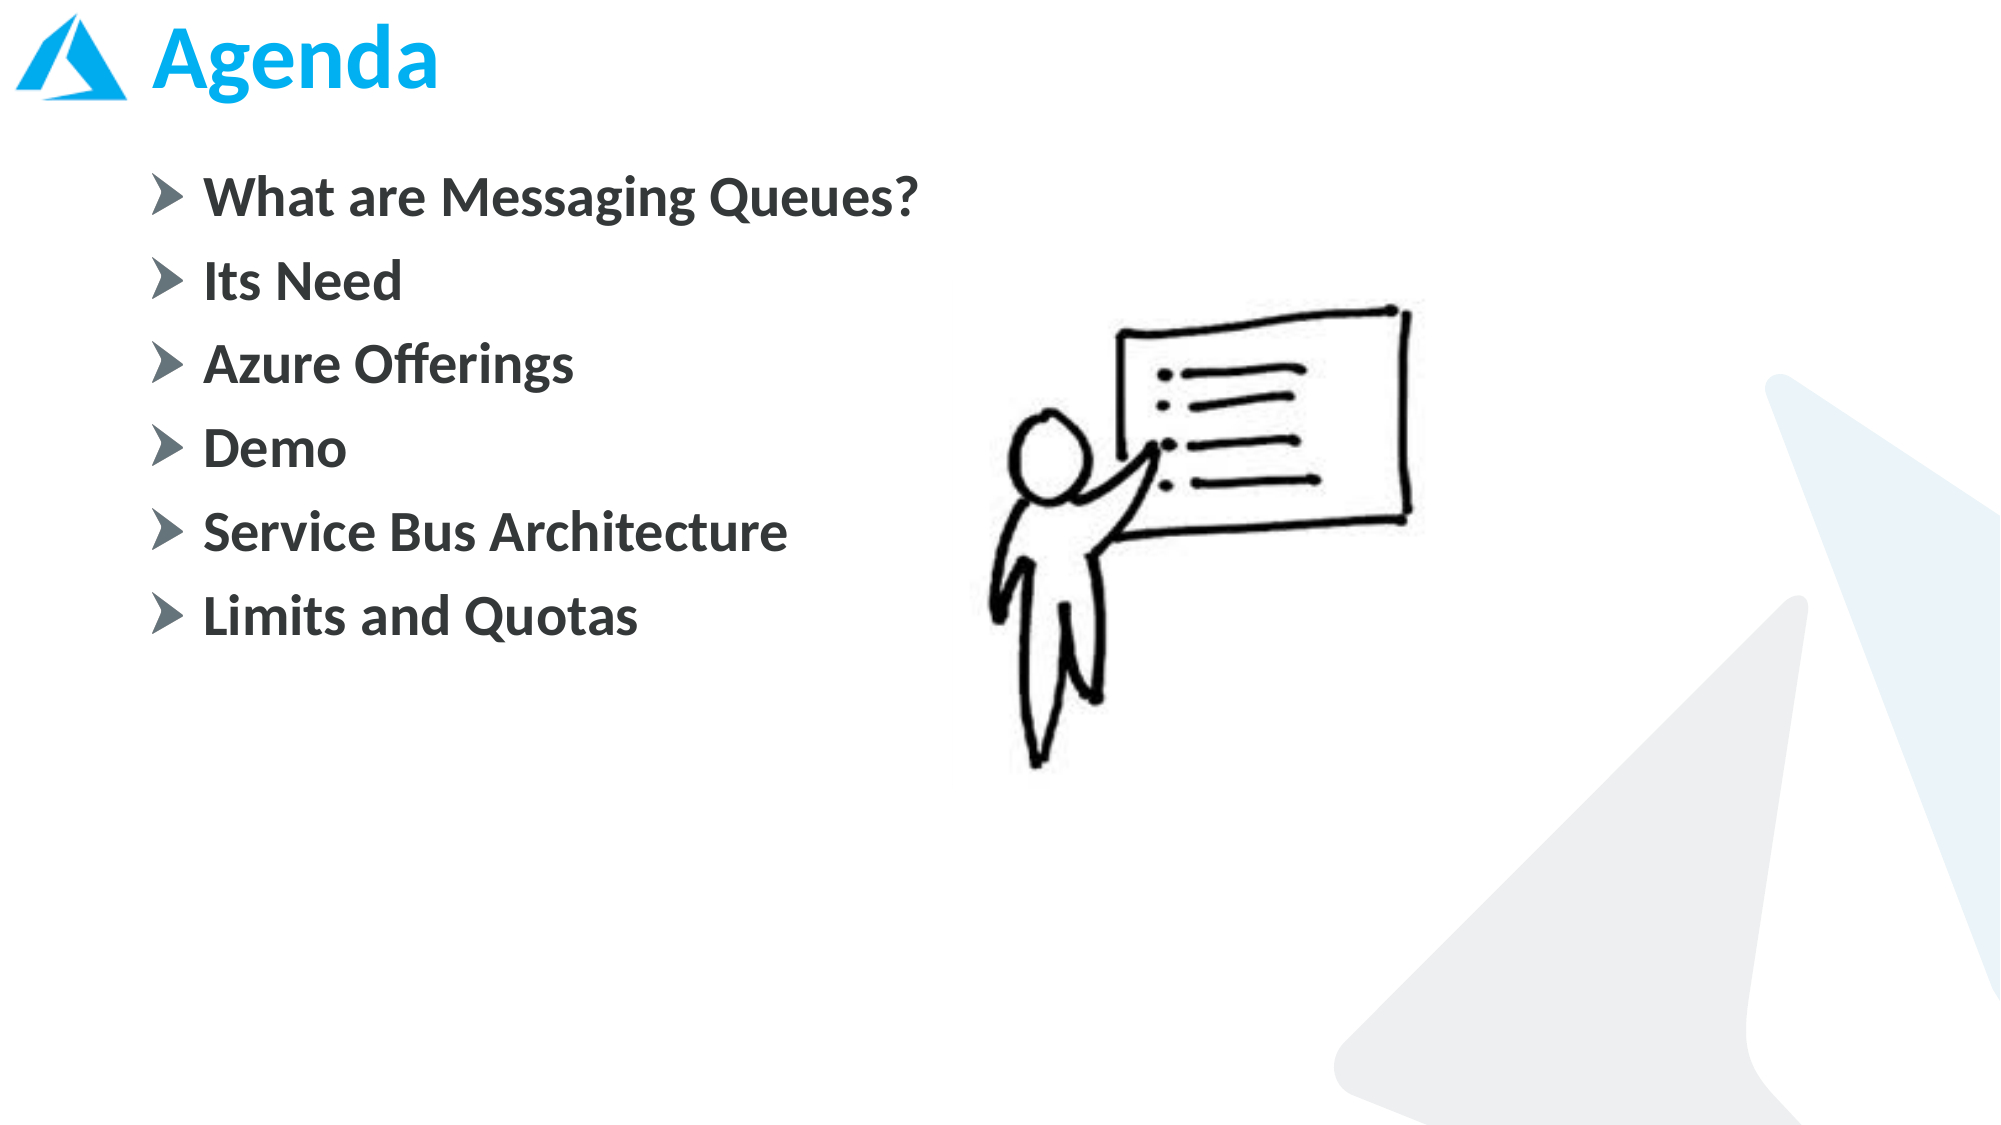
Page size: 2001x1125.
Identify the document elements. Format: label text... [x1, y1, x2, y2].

picture [152, 341, 188, 383]
title Agenda [137, 0, 1838, 119]
picture [152, 173, 188, 215]
picture [951, 280, 1445, 789]
list What are Messaging Queues? Its Need Azure Offerings Demo Service Bus Architecture Limits and Quotas [137, 158, 1838, 1010]
picture [9, 8, 137, 110]
picture [152, 257, 188, 299]
picture [152, 592, 188, 634]
picture [152, 508, 188, 550]
picture [152, 424, 188, 466]
